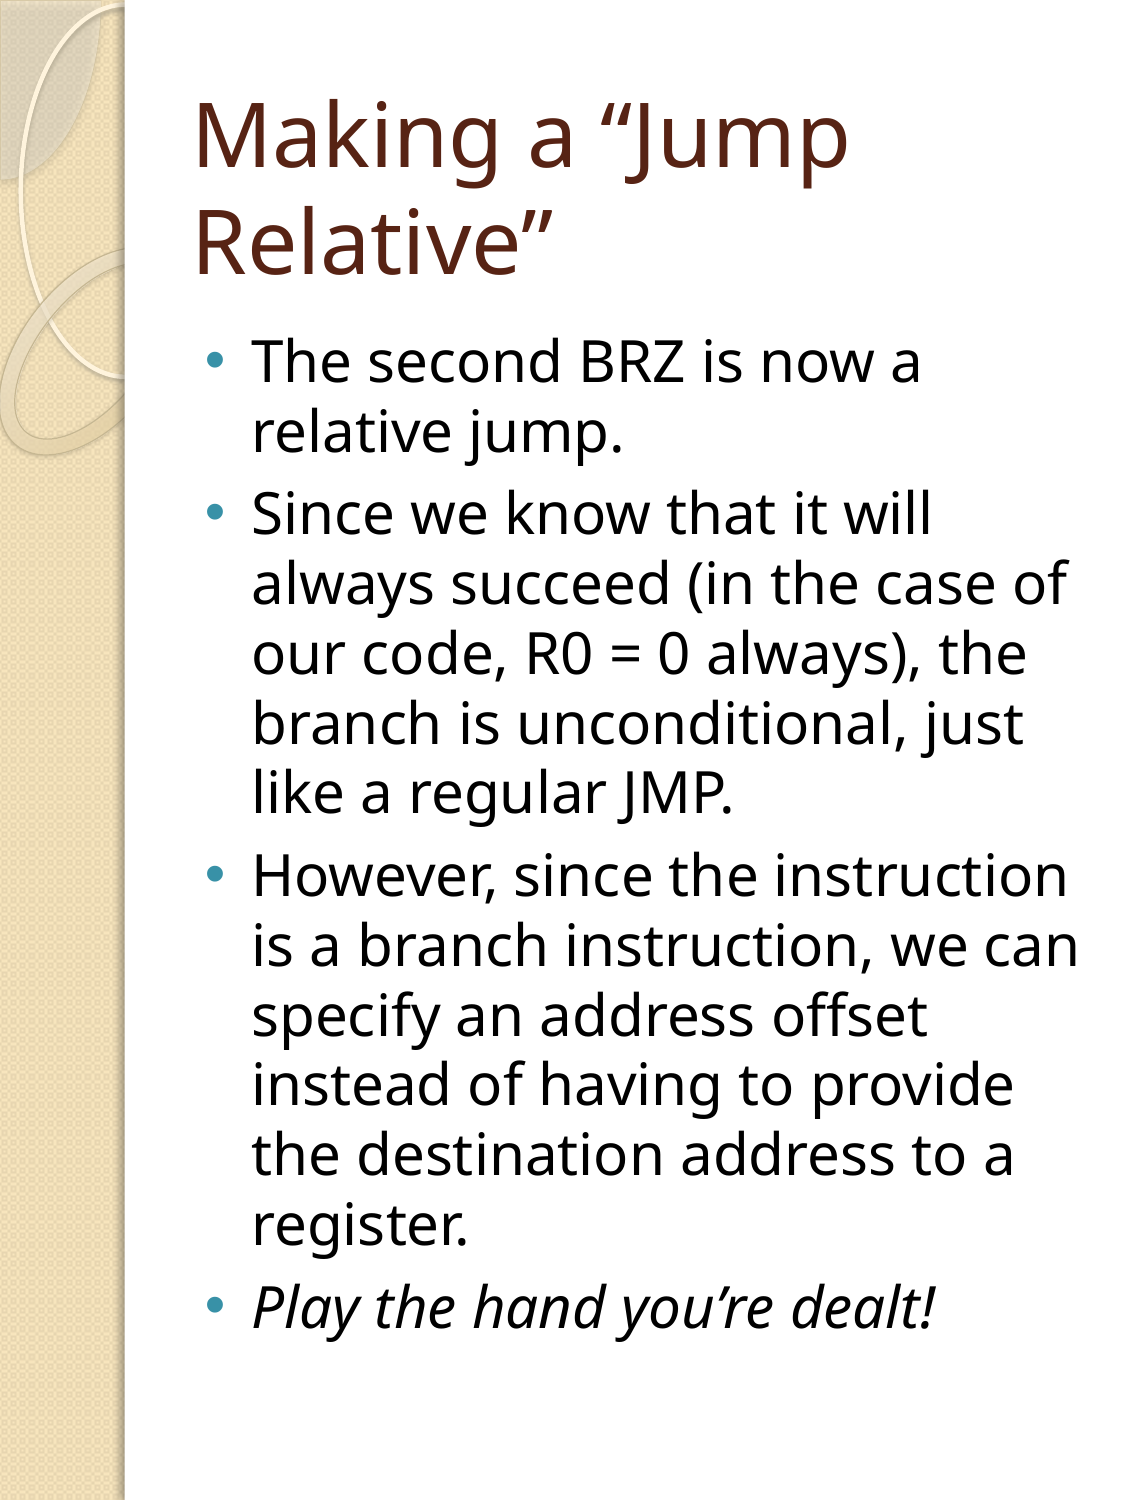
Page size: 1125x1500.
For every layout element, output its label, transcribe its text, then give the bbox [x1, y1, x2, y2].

title Making a “Jump Relative” [176, 60, 1100, 310]
list The second BRZ is now a relative jump. Since we know that it will always succeed (in the case of our code, R0 = 0 always), the branch is unconditional, just like a regular JMP. However, since the instruction is a branch instruction, we can specify an address offset instead of having to provide the destination address to a register. Play the hand you’re dealt! [176, 316, 1100, 1367]
